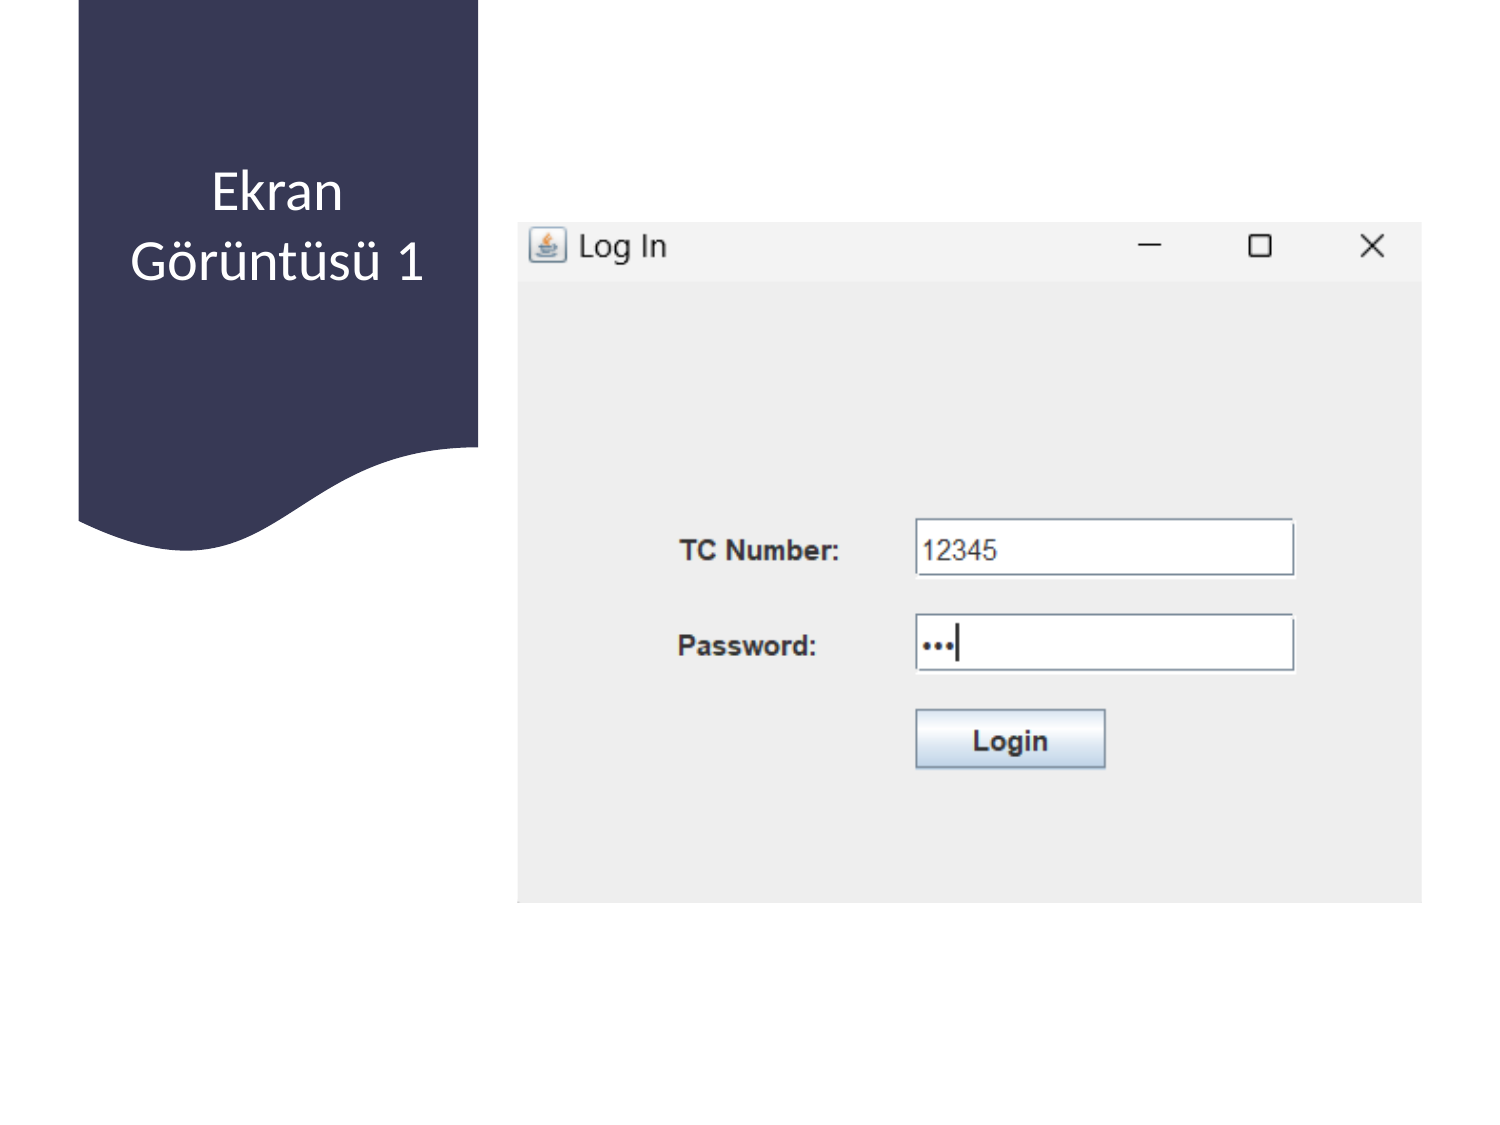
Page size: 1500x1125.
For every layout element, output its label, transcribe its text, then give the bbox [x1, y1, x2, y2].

picture [517, 222, 1422, 903]
text_box [76, 0, 481, 553]
title Ekran Görüntüsü 1 [103, 28, 453, 417]
